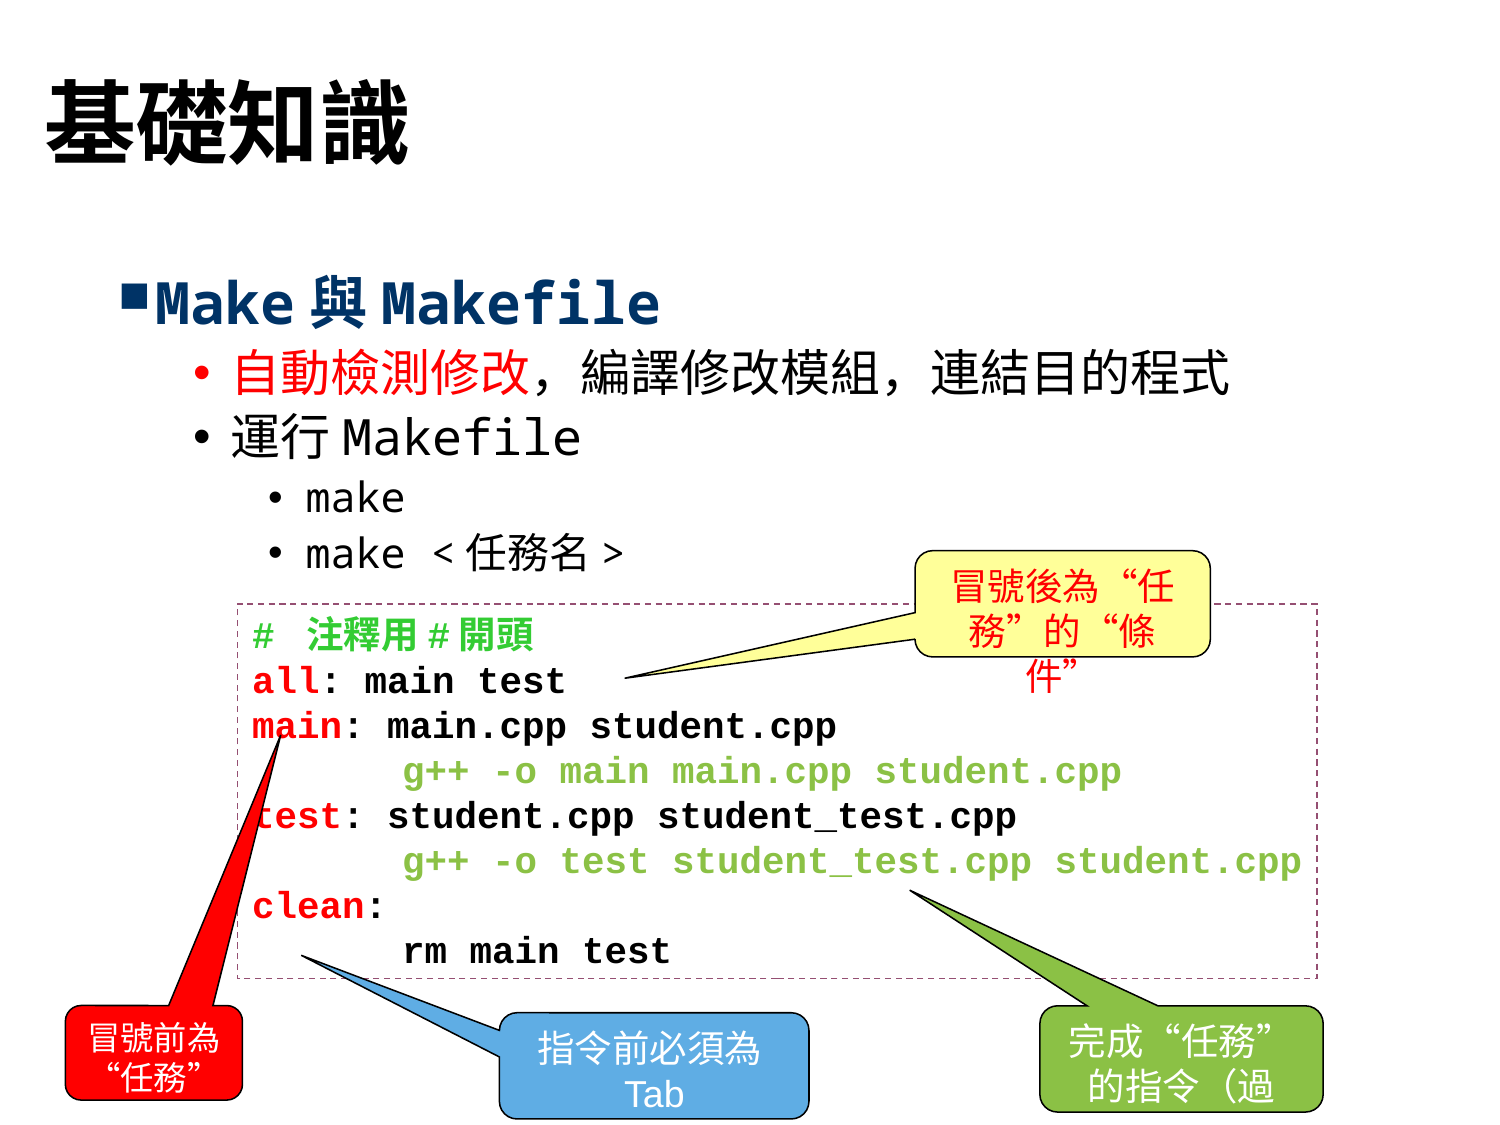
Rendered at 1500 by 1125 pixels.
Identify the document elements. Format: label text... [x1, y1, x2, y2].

list Make與Makefile 自動檢測修改，編譯修改模組，連結目的程式 運行Makefile make make <任務名> [103, 267, 1424, 1047]
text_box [65, 550, 1324, 1112]
title 基礎知識 [29, 19, 1324, 237]
text_box 指令前必須為Tab [503, 1112, 806, 1119]
